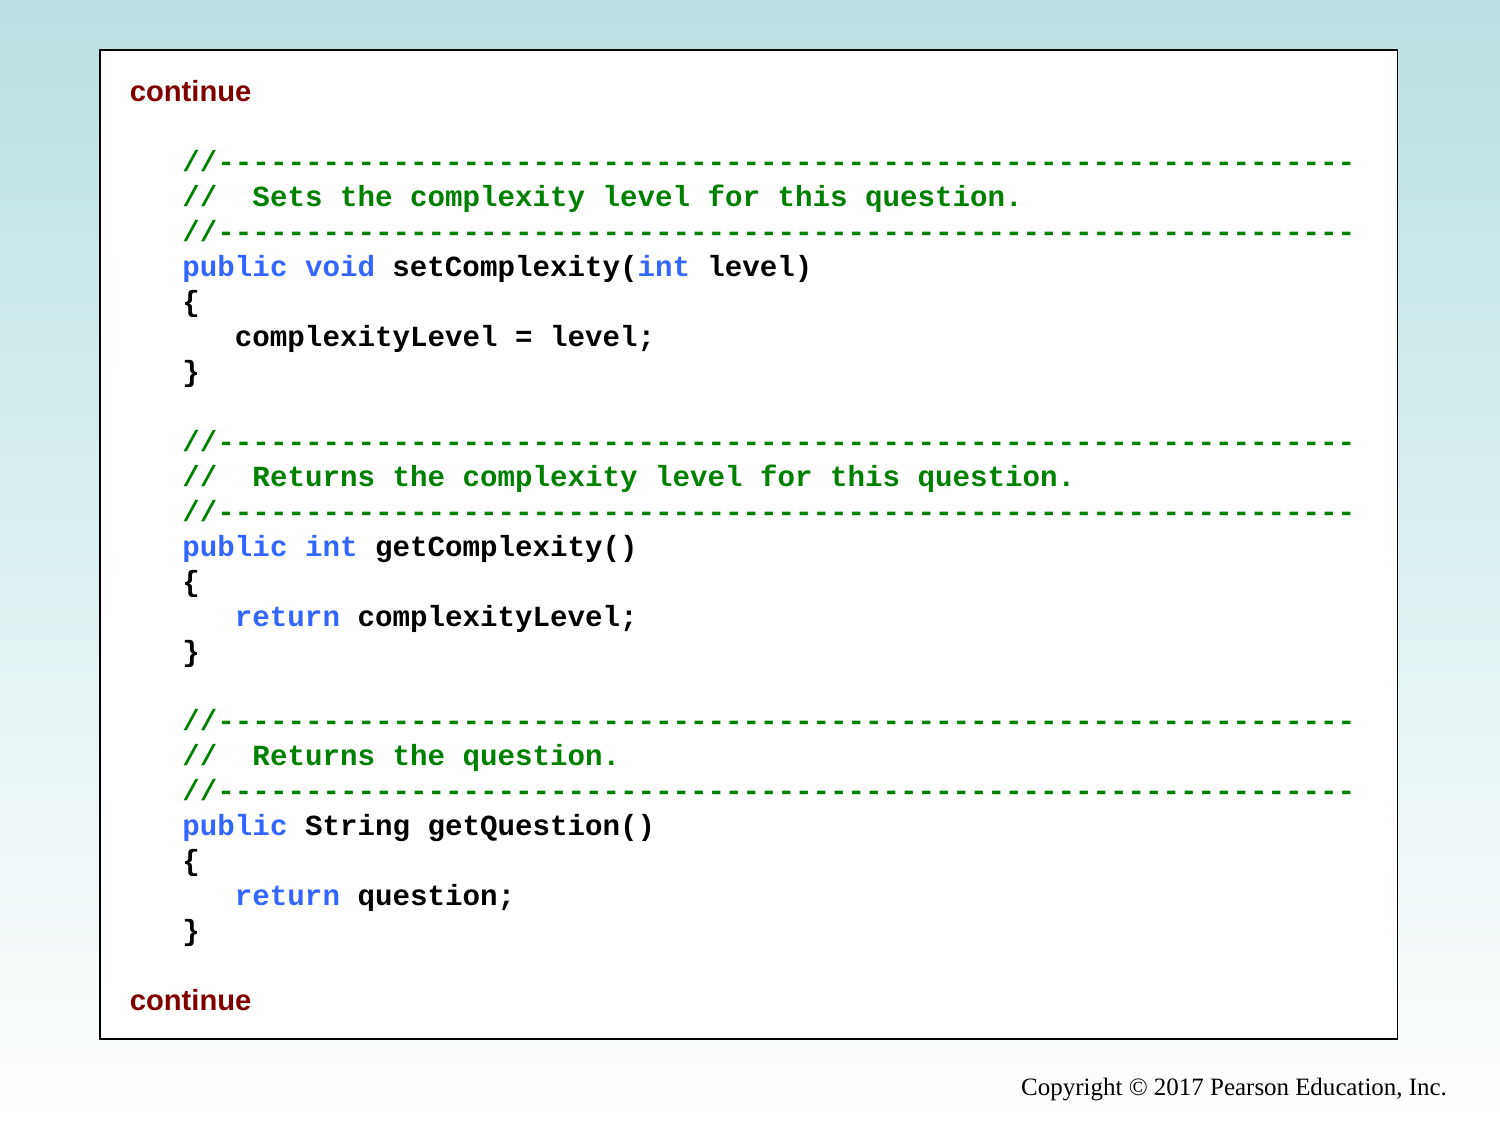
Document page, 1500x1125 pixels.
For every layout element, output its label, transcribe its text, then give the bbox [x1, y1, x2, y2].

text_box continue //----------------------------------------------------------------- // Sets the complexity level for this question. //----------------------------------------------------------------- public void setComplexity(int level) { complexityLevel = level; } //----------------------------------------------------------------- // Returns the complexity level for this question. //----------------------------------------------------------------- public int getComplexity() { return complexityLevel; } //----------------------------------------------------------------- // Returns the question. //----------------------------------------------------------------- public String getQuestion() { return question; } continue [99, 49, 1398, 1039]
footer Copyright © 2017 Pearson Education, Inc. [549, 1062, 1463, 1114]
